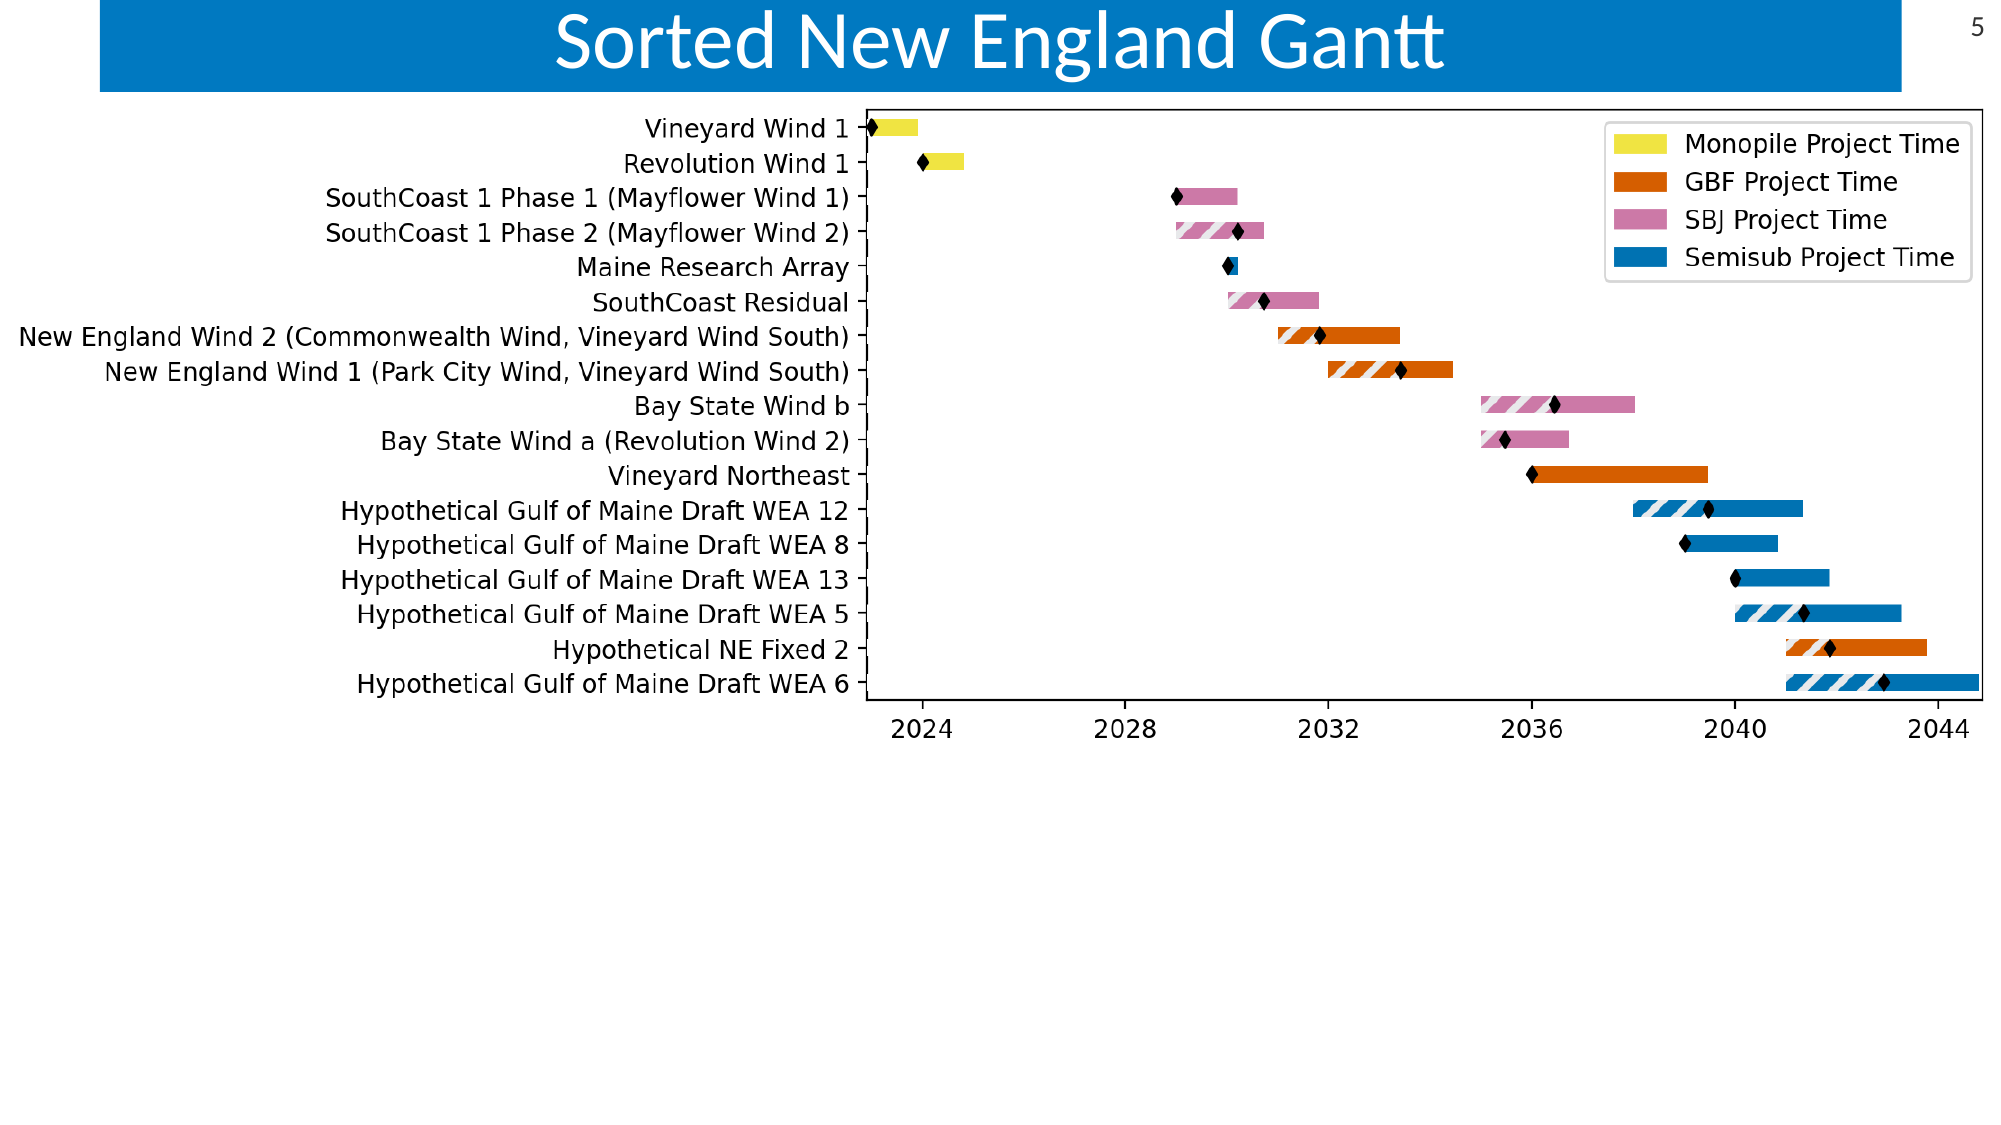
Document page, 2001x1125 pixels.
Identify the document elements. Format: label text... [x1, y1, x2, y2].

title Sorted New England Gantt [99, 0, 1902, 89]
picture [0, 92, 2000, 760]
